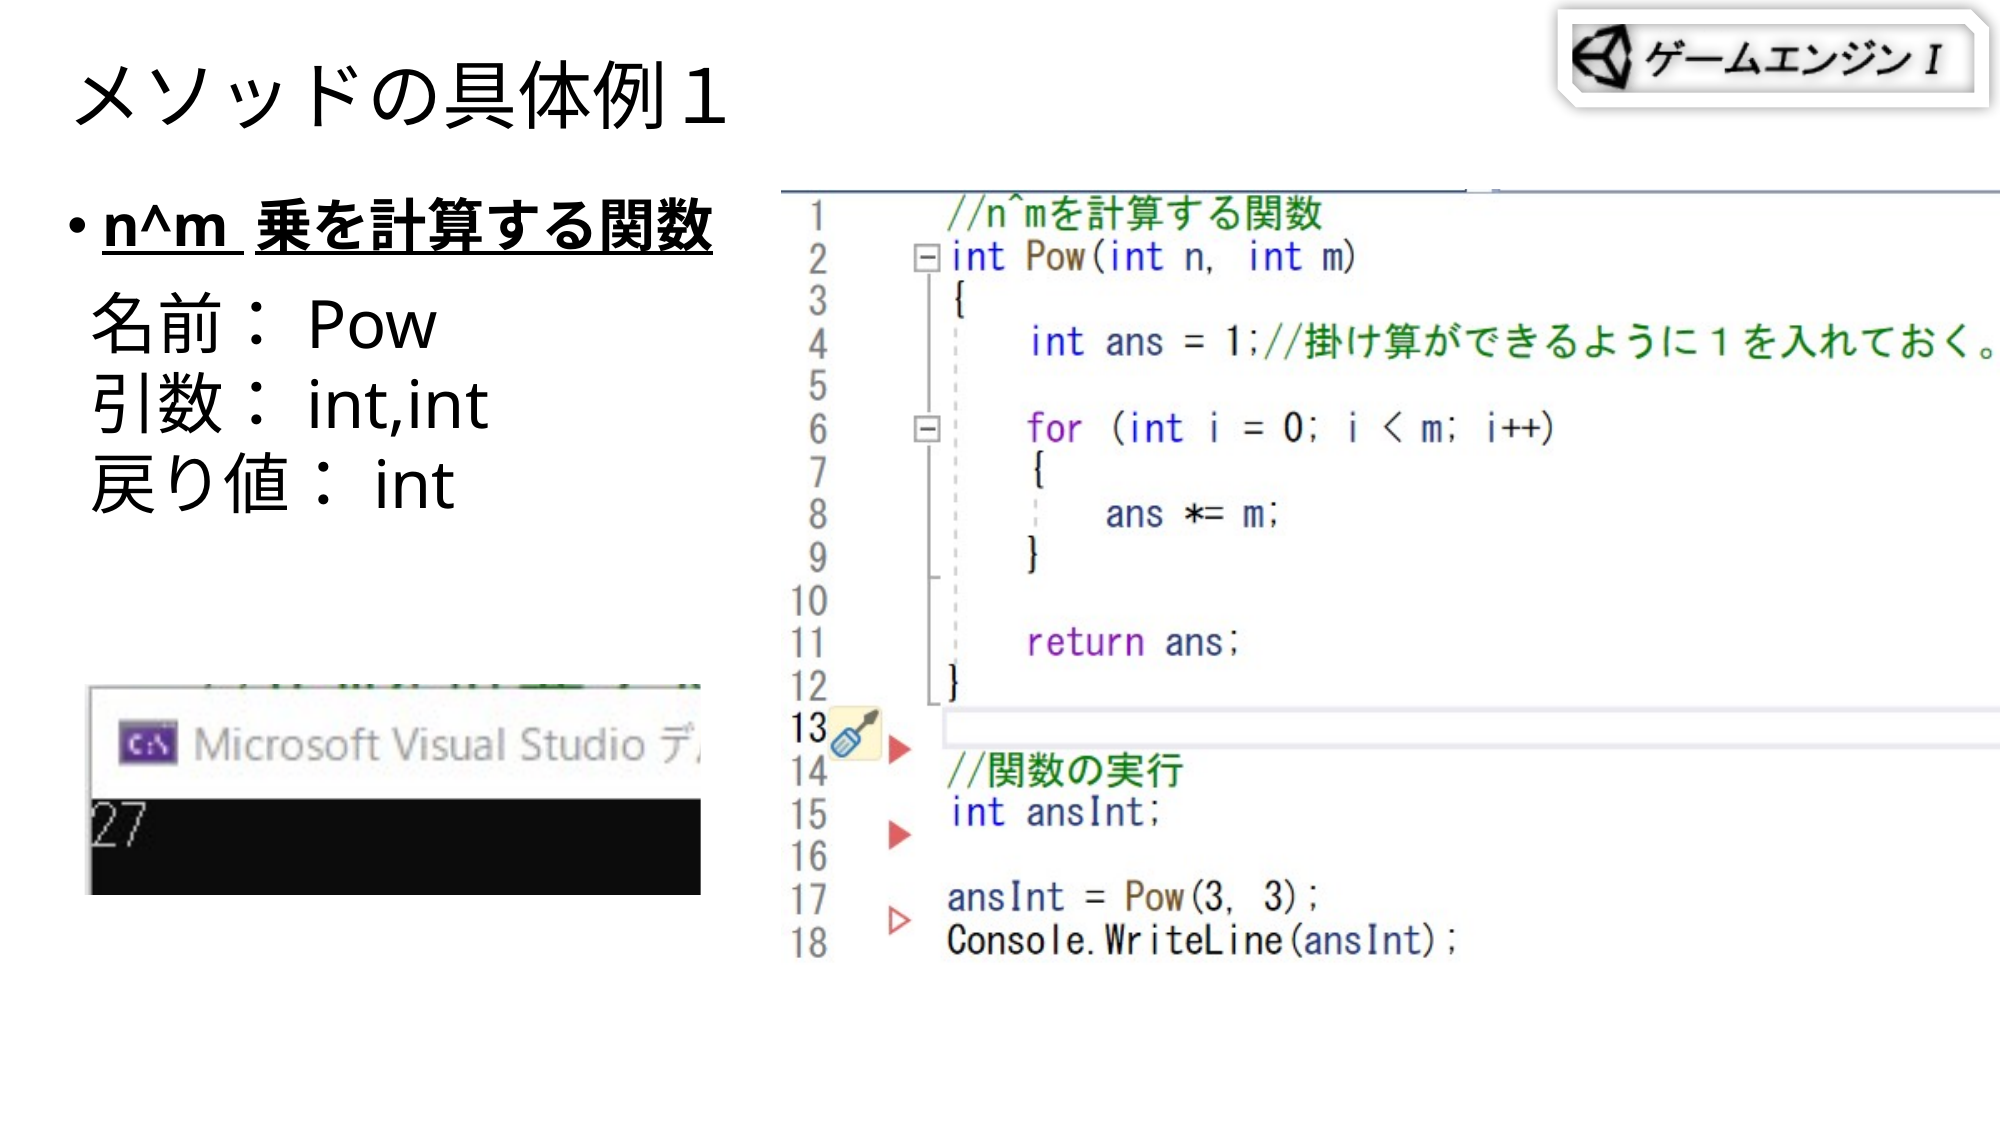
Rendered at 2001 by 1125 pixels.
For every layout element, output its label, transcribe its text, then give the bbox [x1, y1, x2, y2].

picture [1564, 16, 1982, 100]
picture [84, 684, 701, 895]
text_box 名前：Pow 引数：int,int 戻り値：int [75, 274, 505, 529]
list n^m 乗を計算する関数 [52, 189, 781, 268]
picture [781, 189, 2000, 973]
text_box メソッドの具体例１ [52, 41, 1463, 150]
